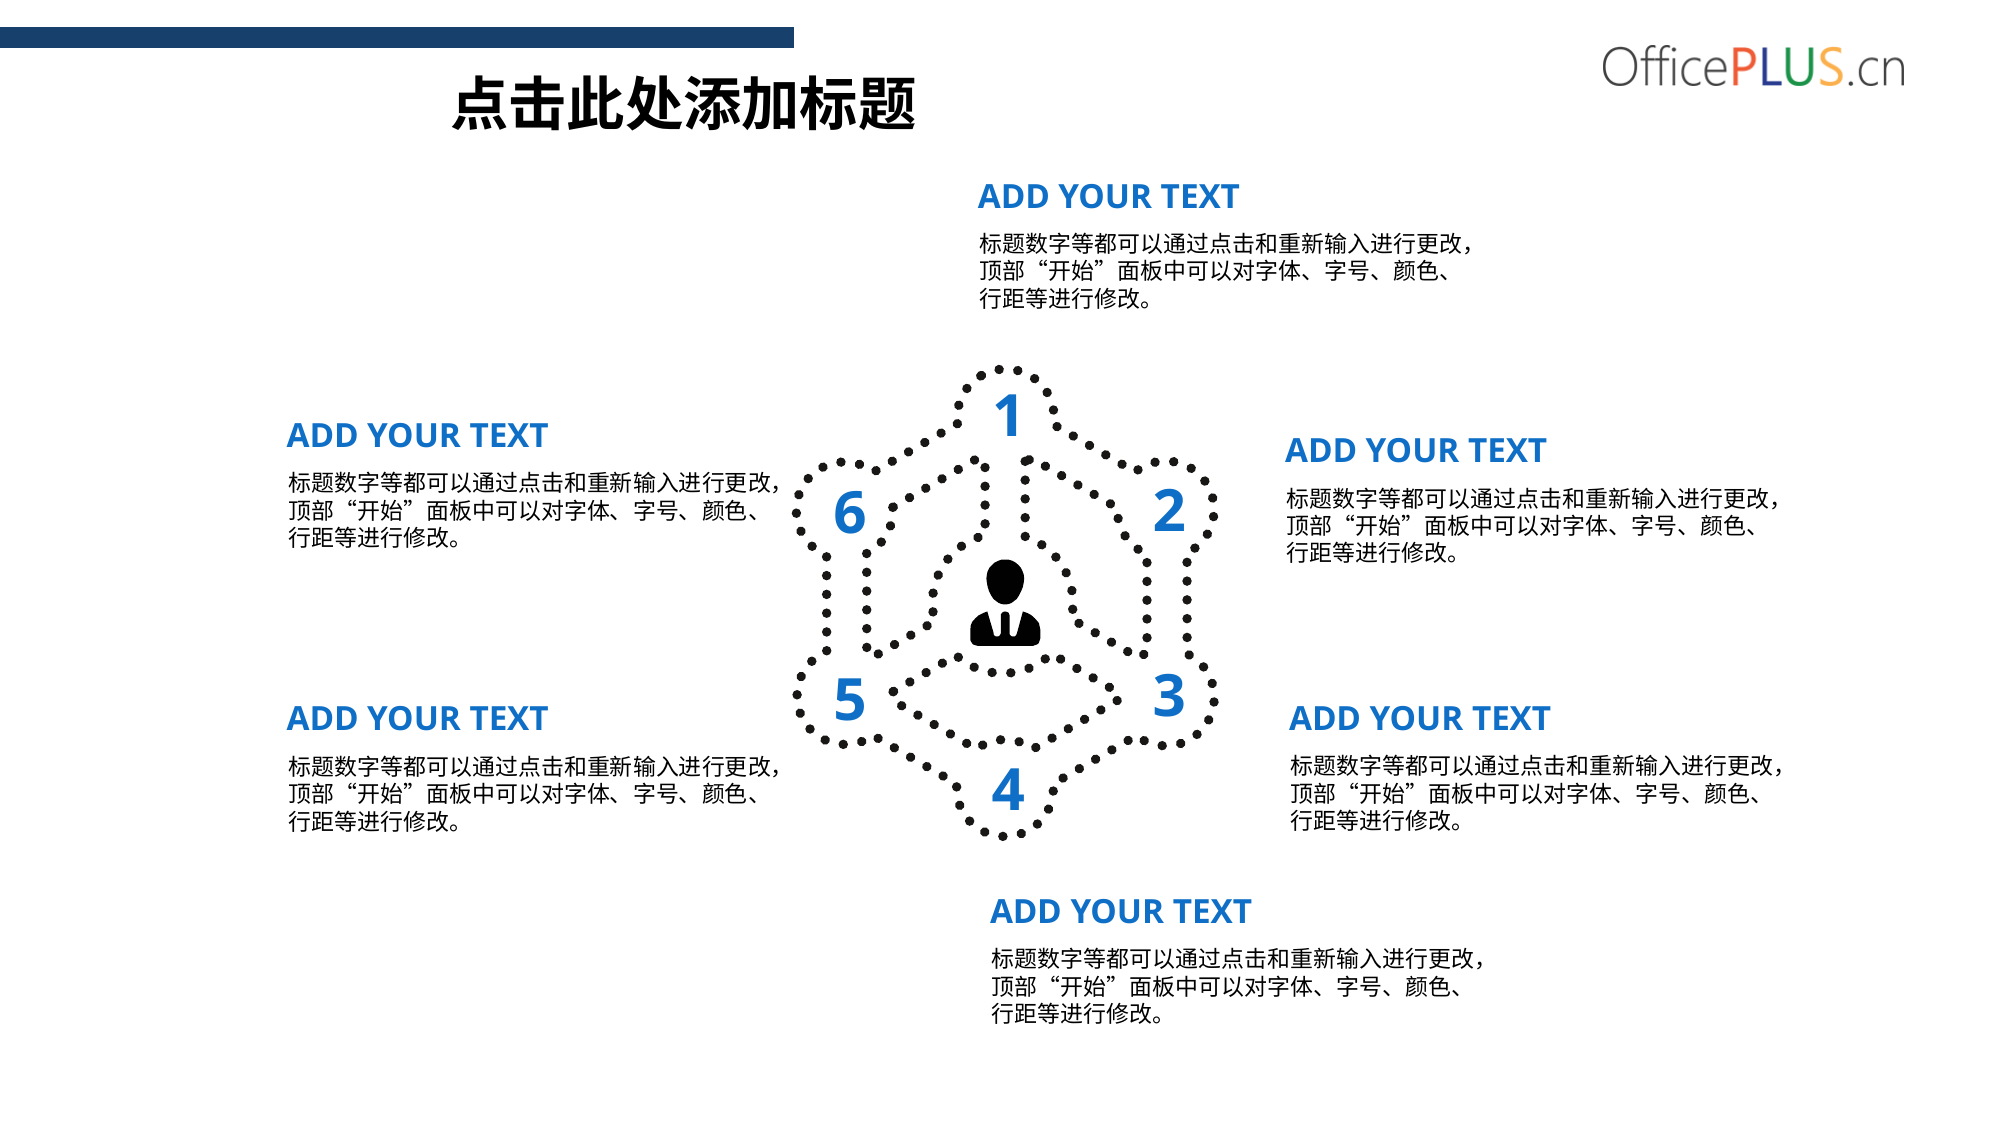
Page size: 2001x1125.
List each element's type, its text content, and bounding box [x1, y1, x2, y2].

text_box 3 [1137, 651, 1226, 736]
text_box ADD YOUR TEXT [271, 406, 564, 462]
text_box ADD YOUR TEXT [975, 882, 1268, 938]
text_box 点击此处添加标题 [435, 59, 969, 145]
text_box [880, 707, 976, 827]
text_box [796, 656, 818, 737]
text_box 6 [818, 467, 906, 553]
text_box [986, 559, 1025, 605]
text_box 1 [977, 371, 1065, 456]
text_box [795, 470, 818, 551]
text_box ADD YOUR TEXT [271, 690, 564, 745]
text_box 标题数字等都可以通过点击和重新输入进行更改，顶部“开始”面板中可以对字体、字号、颜色、行距等进行修改。 [1276, 744, 1798, 842]
text_box [970, 611, 1041, 646]
text_box [821, 461, 868, 467]
text_box 标题数字等都可以通过点击和重新输入进行更改，顶部“开始”面板中可以对字体、字号、颜色、行距等进行修改。 [976, 937, 1498, 1035]
text_box [821, 553, 870, 654]
text_box 5 [818, 654, 906, 740]
text_box [877, 377, 1196, 778]
text_box 标题数字等都可以通过点击和重新输入进行更改，顶部“开始”面板中可以对字体、字号、颜色、行距等进行修改。 [1272, 476, 1794, 574]
text_box 标题数字等都可以通过点击和重新输入进行更改，顶部“开始”面板中可以对字体、字号、颜色、行距等进行修改。 [273, 461, 795, 559]
picture [1603, 45, 1904, 86]
text_box ADD YOUR TEXT [1274, 689, 1567, 745]
text_box 4 [976, 744, 1065, 830]
text_box [823, 740, 866, 746]
text_box ADD YOUR TEXT [1270, 421, 1563, 477]
text_box [979, 830, 1030, 838]
text_box 标题数字等都可以通过点击和重新输入进行更改，顶部“开始”面板中可以对字体、字号、颜色、行距等进行修改。 [964, 222, 1486, 320]
text_box 2 [1137, 465, 1226, 551]
text_box ADD YOUR TEXT [963, 167, 1256, 223]
text_box 标题数字等都可以通过点击和重新输入进行更改，顶部“开始”面板中可以对字体、字号、颜色、行距等进行修改。 [273, 744, 795, 843]
